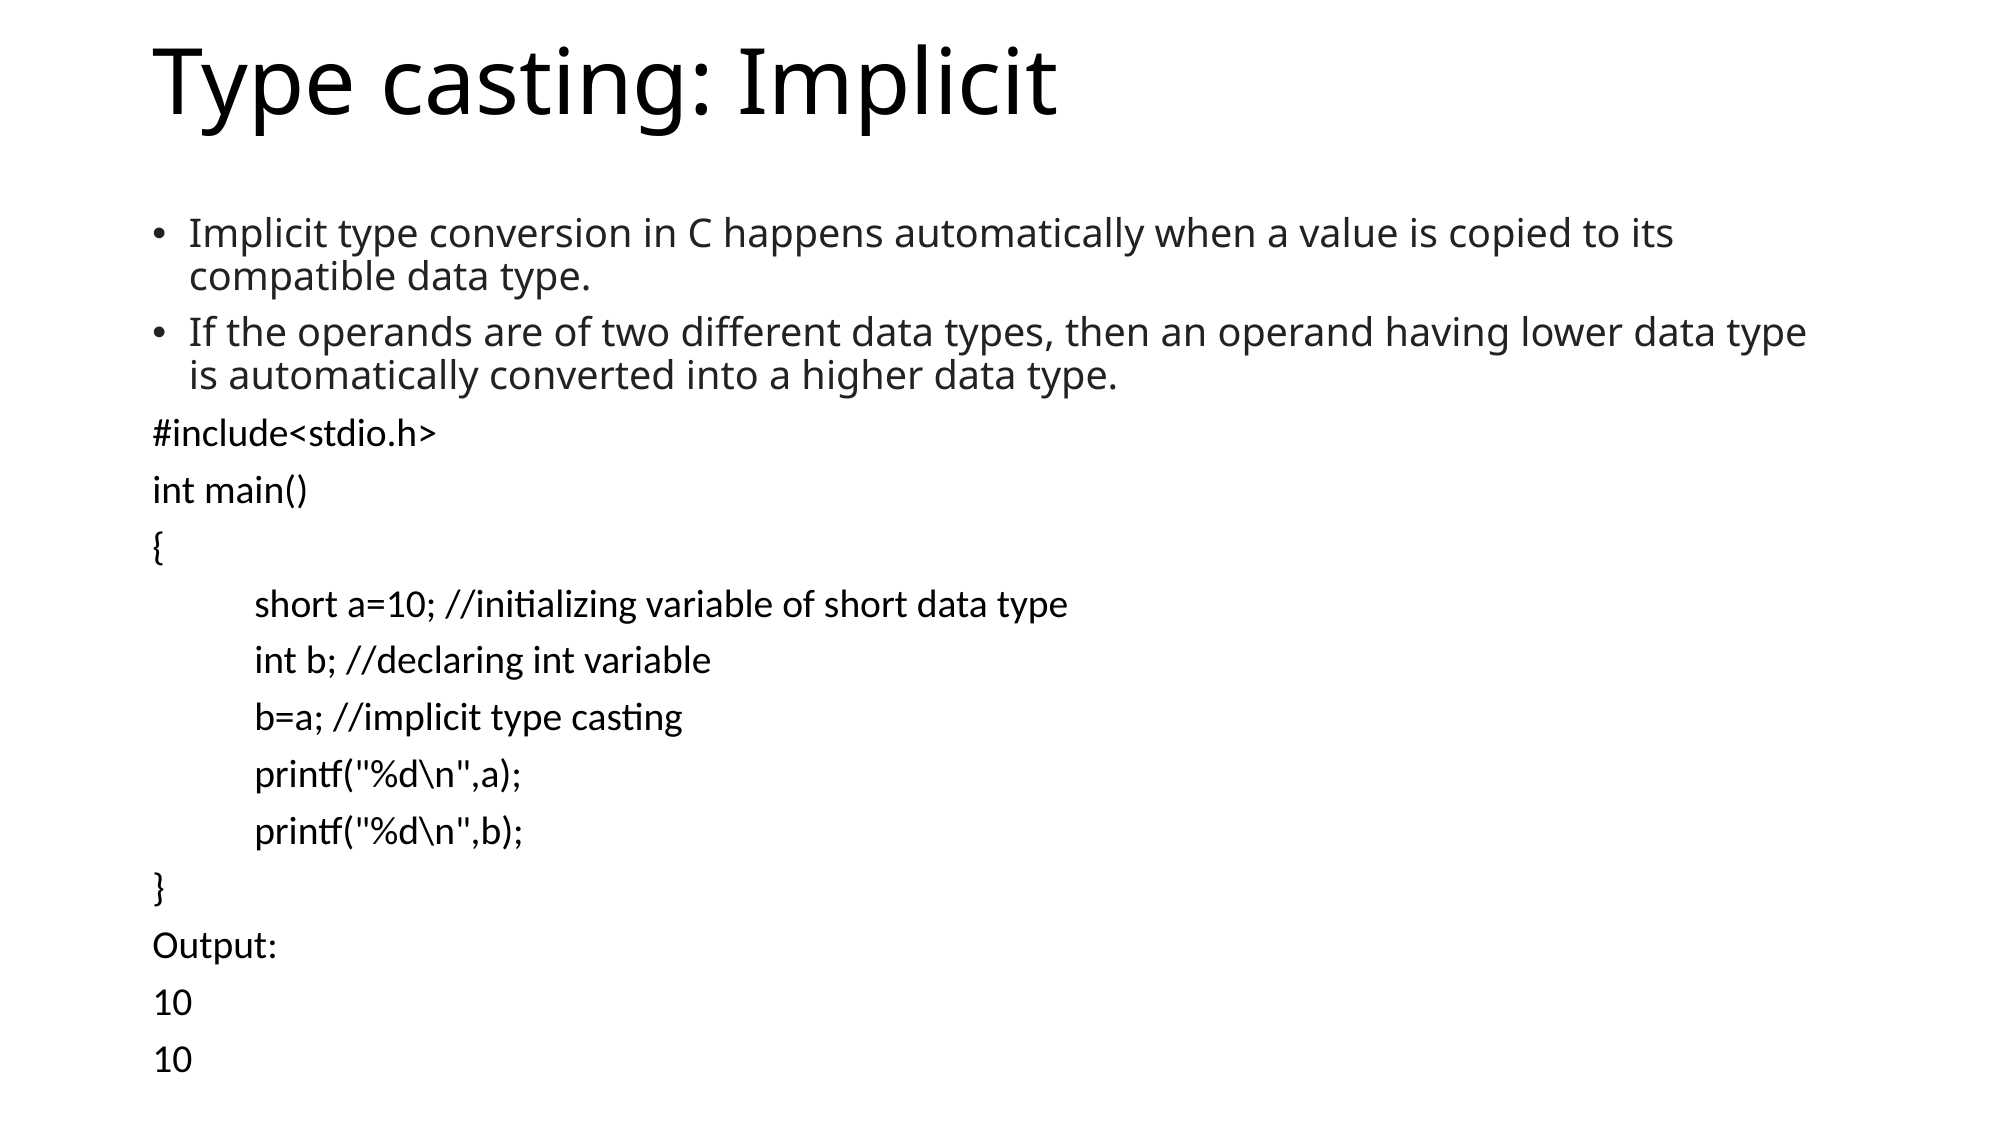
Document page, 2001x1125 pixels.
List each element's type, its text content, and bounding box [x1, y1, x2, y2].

title Type casting: Implicit [137, 23, 1863, 147]
list Implicit type conversion in C happens automatically when a value is copied to its compatible data type. If the operands are of two different data types, then an operand having lower data type is automatically converted into a higher data type. #include<stdio.h> int main() { short a=10; //initializing variable of short data type int b; //declaring int variable b=a; //implicit type casting printf("%d\n",a); printf("%d\n",b); } Output: 10 10 [137, 205, 1863, 1093]
